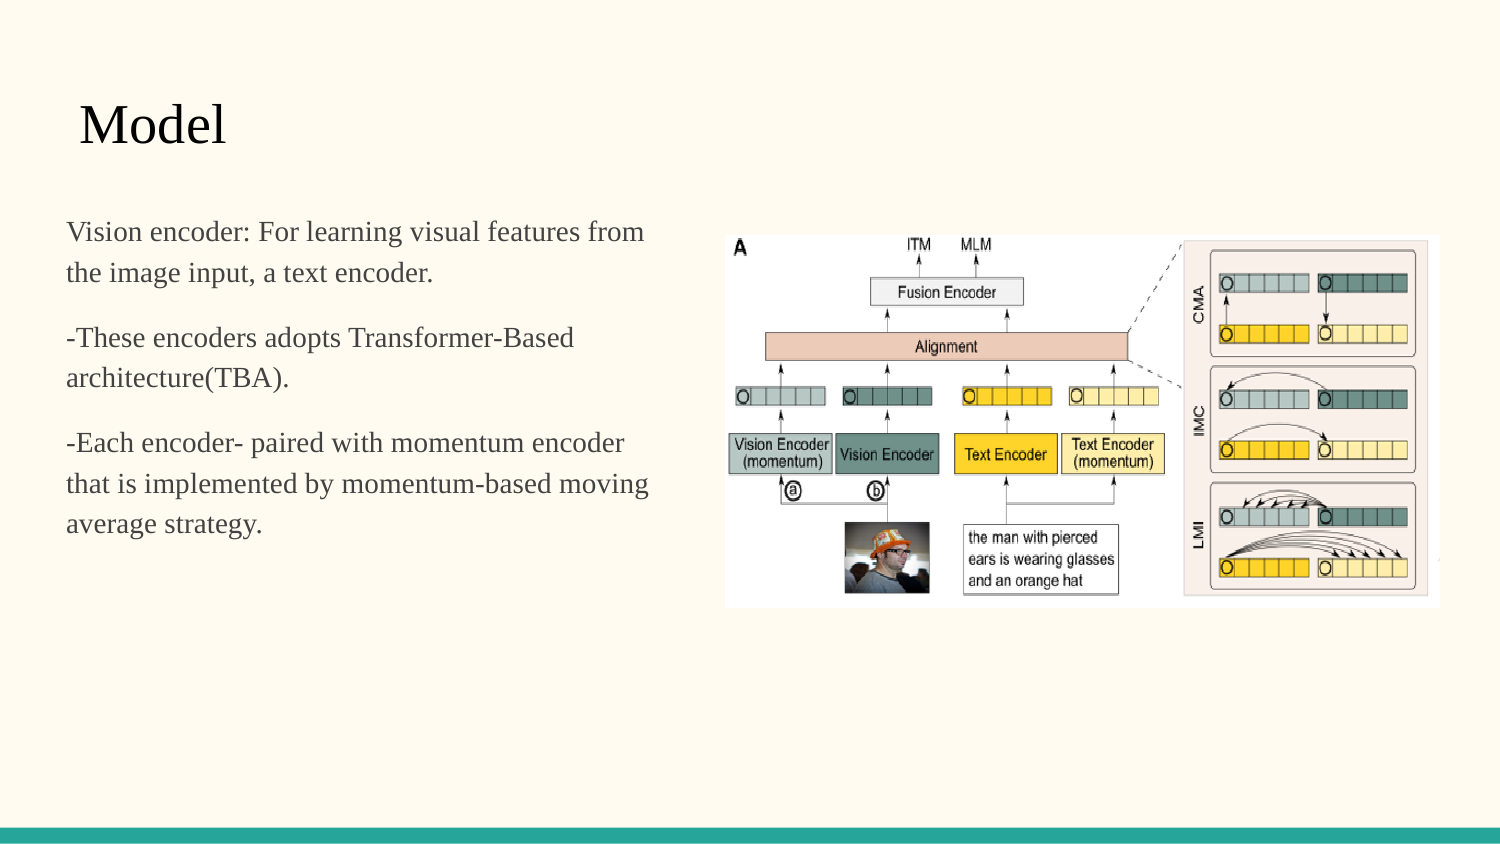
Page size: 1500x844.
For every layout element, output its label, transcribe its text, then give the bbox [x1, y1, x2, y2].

text_box Model [64, 72, 1010, 148]
picture [725, 235, 1440, 609]
list Vision encoder: For learning visual features from the image input, a text encoder. -These encoders adopts Transformer-Based architecture(TBA). -Each encoder- paired with momentum encoder that is implemented by momentum-based moving average strategy. [51, 192, 676, 750]
